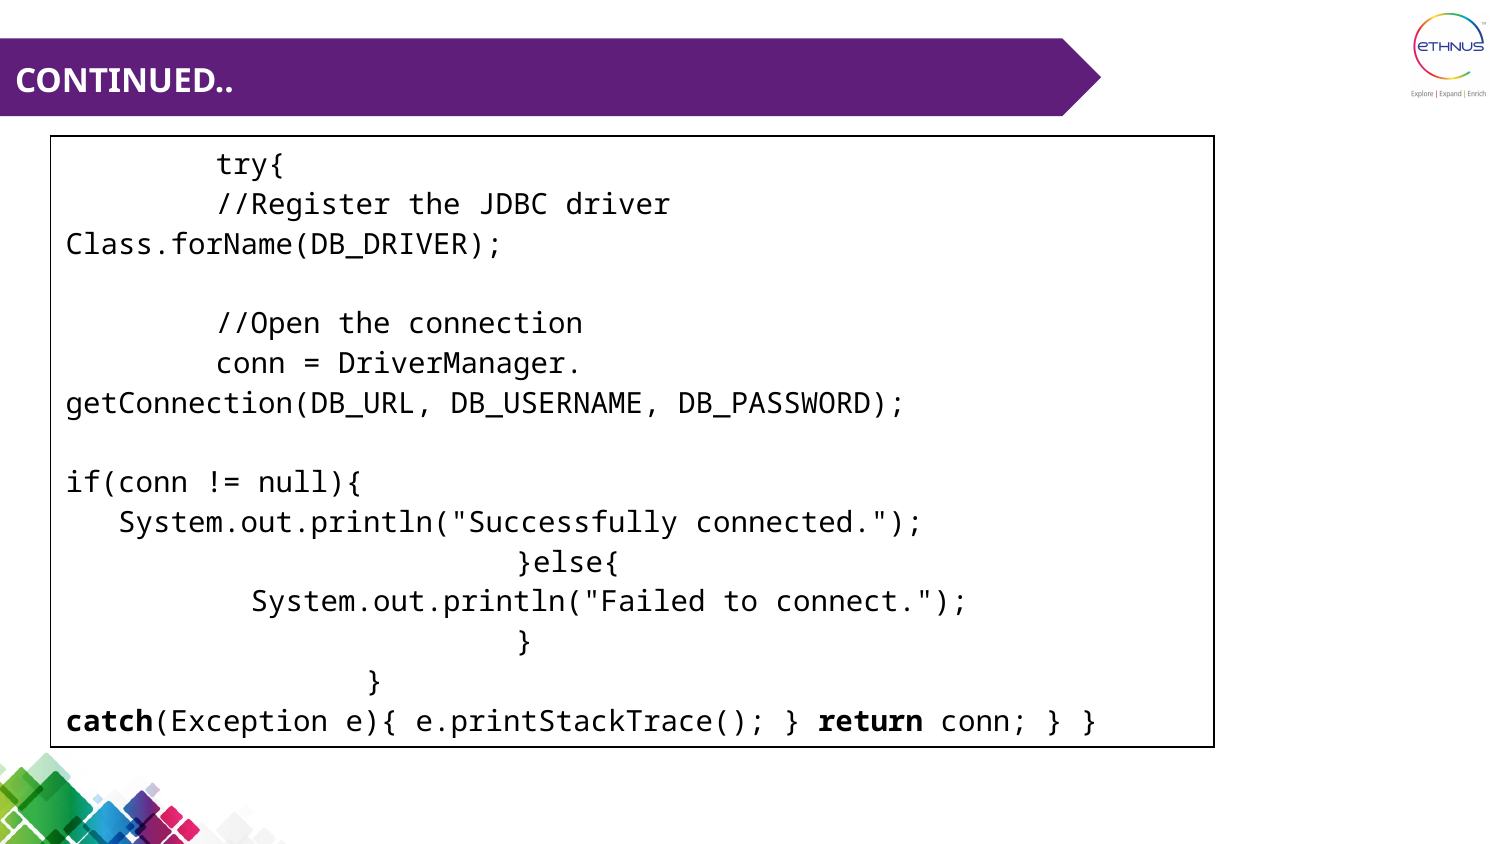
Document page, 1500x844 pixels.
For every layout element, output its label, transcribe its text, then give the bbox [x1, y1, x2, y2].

text_box CONTINUED.. [0, 44, 881, 136]
text_box [0, 38, 1102, 117]
picture [0, 744, 413, 844]
picture [1411, 12, 1491, 99]
table_header try{ //Register the JDBC driver Class.forName(DB_DRIVER); //Open the connection conn = DriverManager. getConnection(DB_URL, DB_USERNAME, DB_PASSWORD); if(conn != null){ System.out.println("Successfully connected."); }else{ System.out.println("Failed to connect."); } } catch(Exception e){ e.printStackTrace(); } return conn; } } [51, 137, 1213, 746]
